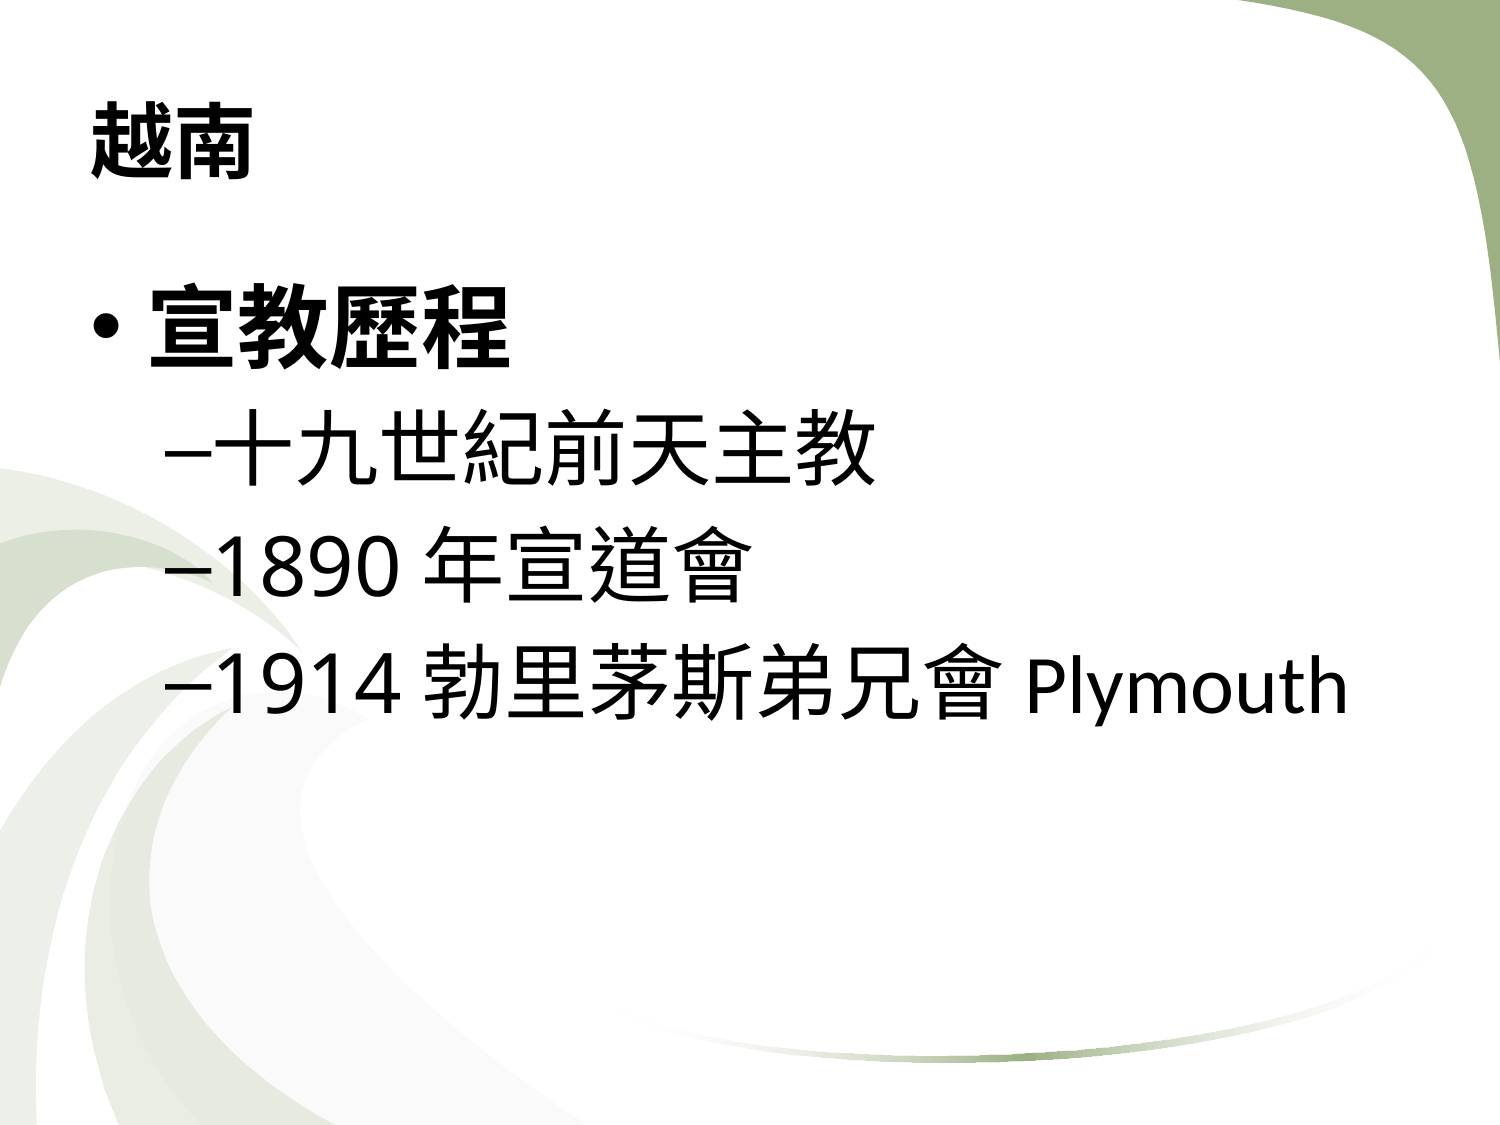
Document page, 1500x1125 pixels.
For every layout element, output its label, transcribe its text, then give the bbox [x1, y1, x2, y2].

title 越南 [75, 45, 1425, 233]
list 宣教歷程 十九世紀前天主教 1890年宣道會 1914勃里茅斯弟兄會Plymouth [75, 262, 1425, 1005]
